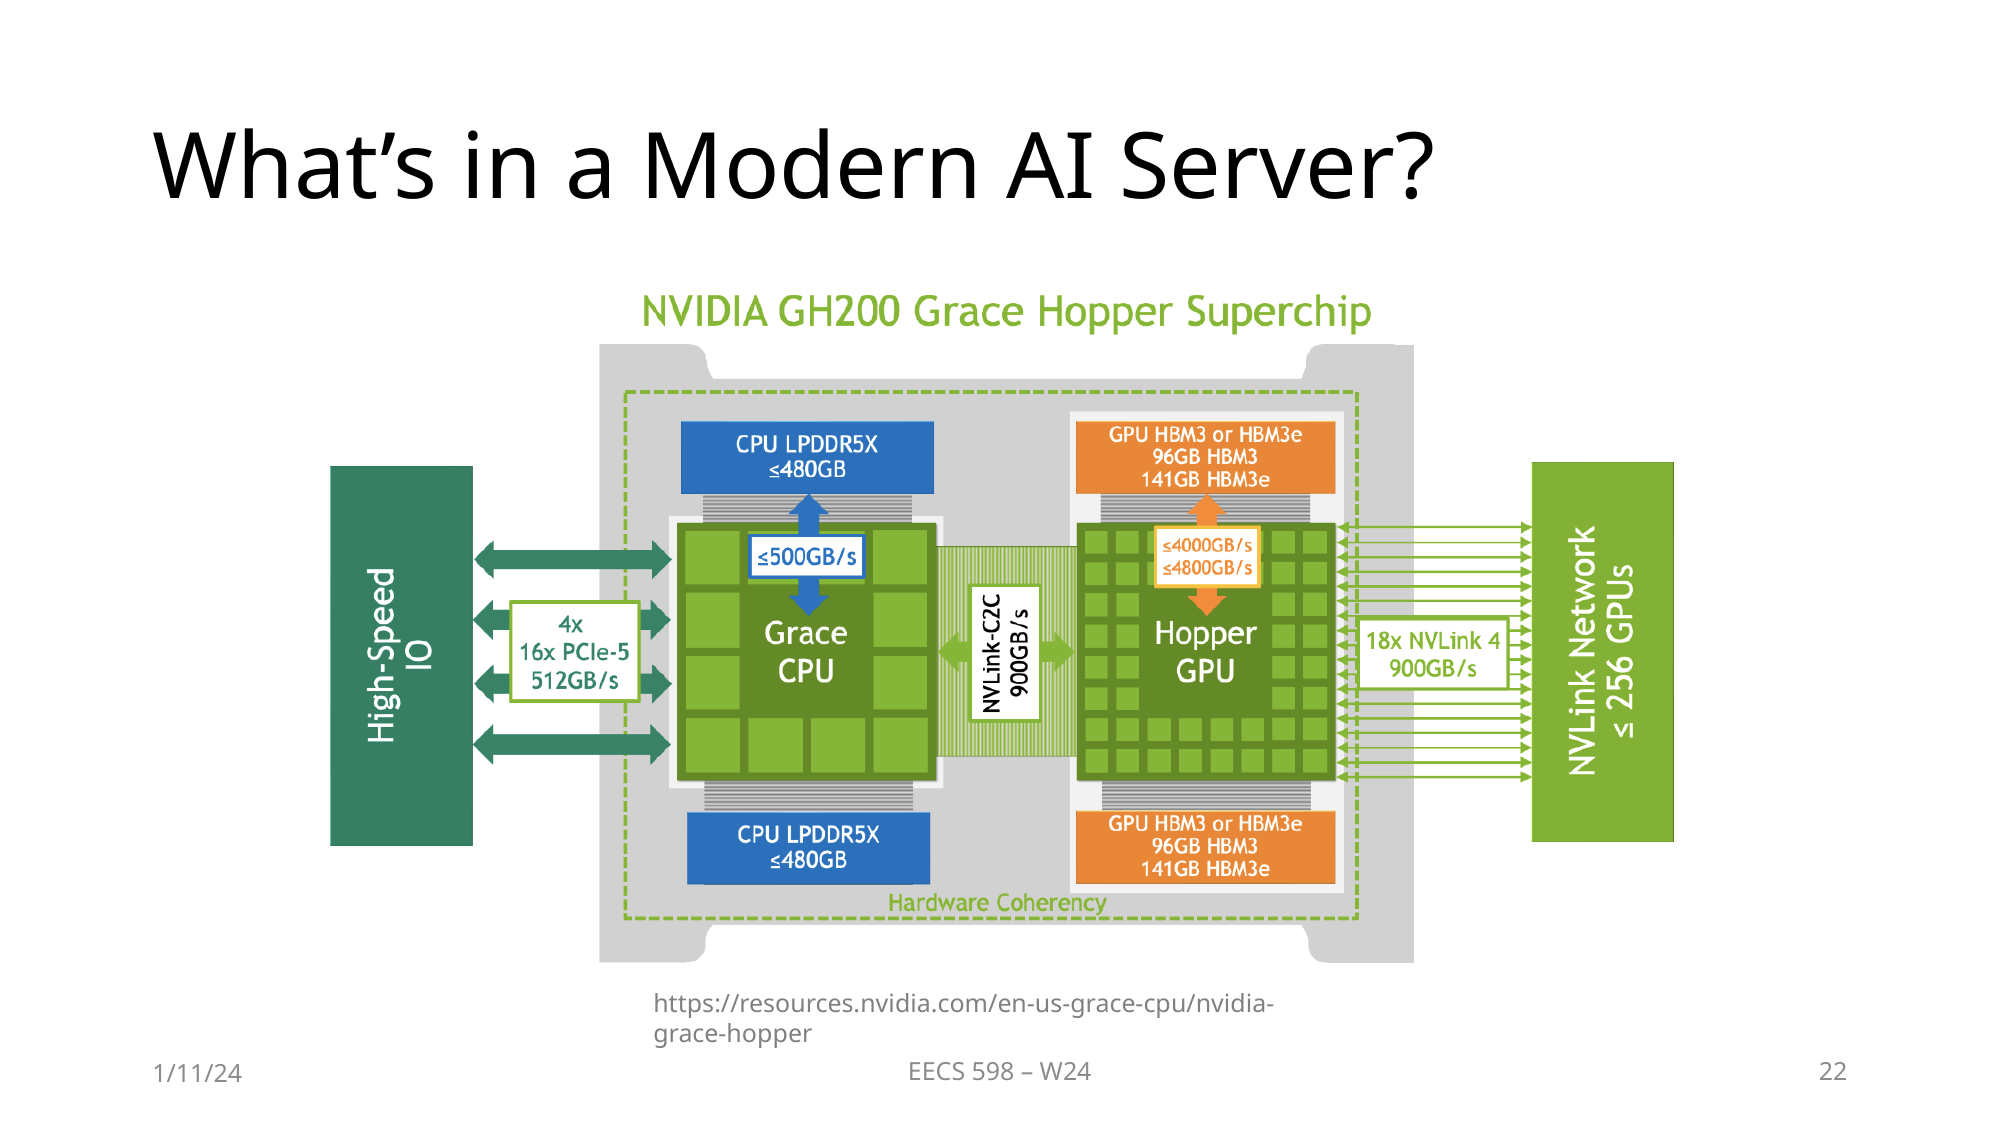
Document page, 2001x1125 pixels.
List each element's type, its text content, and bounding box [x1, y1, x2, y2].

slide_number 22 [1412, 1042, 1863, 1103]
text_box https://resources.nvidia.com/en-us-grace-cpu/nvidia-grace-hopper [638, 980, 1362, 1055]
title What’s in a Modern AI Server? [137, 59, 1863, 278]
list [305, 263, 1695, 978]
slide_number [137, 1042, 588, 1103]
footer EECS 598 – W24 [662, 1055, 1338, 1103]
